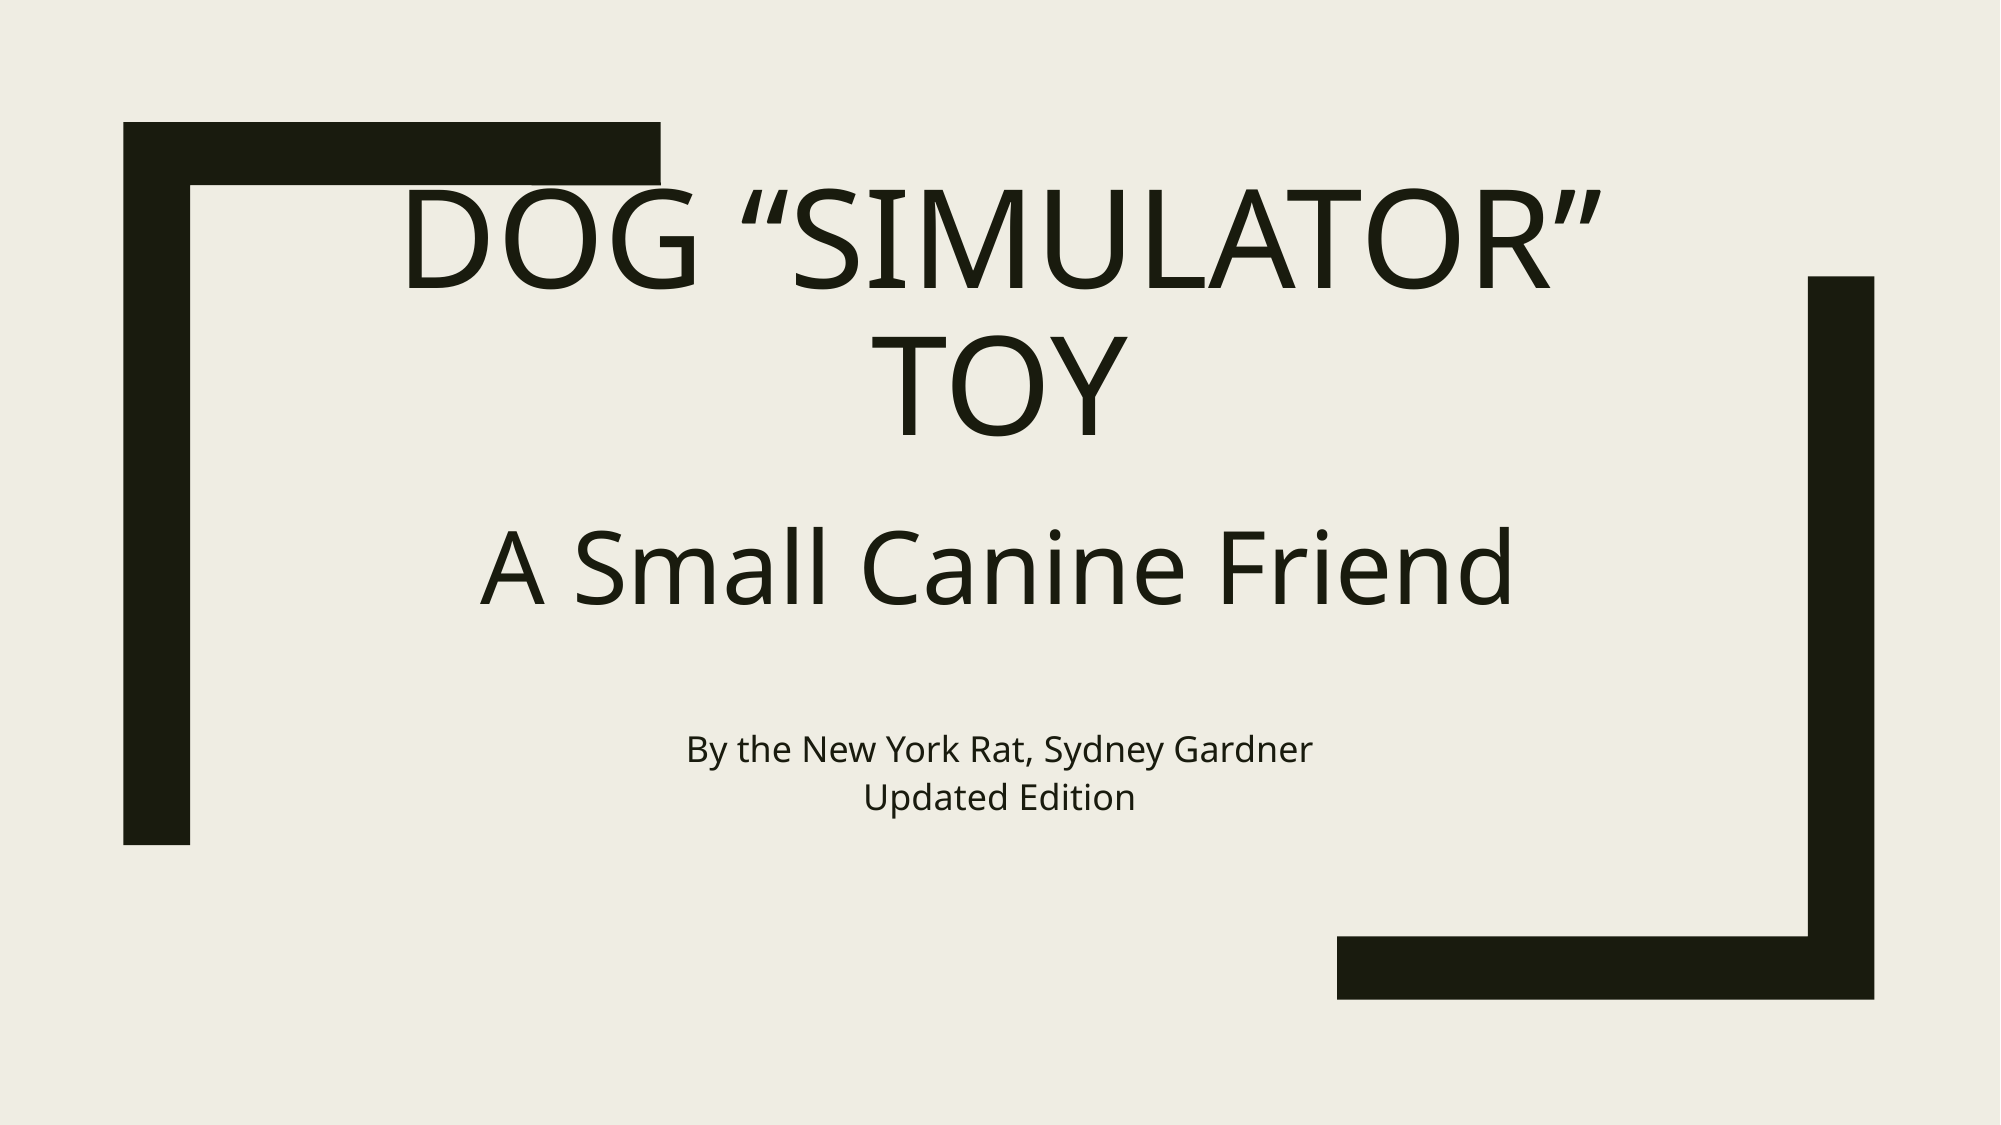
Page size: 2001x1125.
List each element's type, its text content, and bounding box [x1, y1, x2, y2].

subtitle A Small Canine Friend By the New York Rat, Sydney Gardner Updated Edition [439, 480, 1561, 834]
title Dog “Simulator” Toy [314, 293, 1686, 638]
